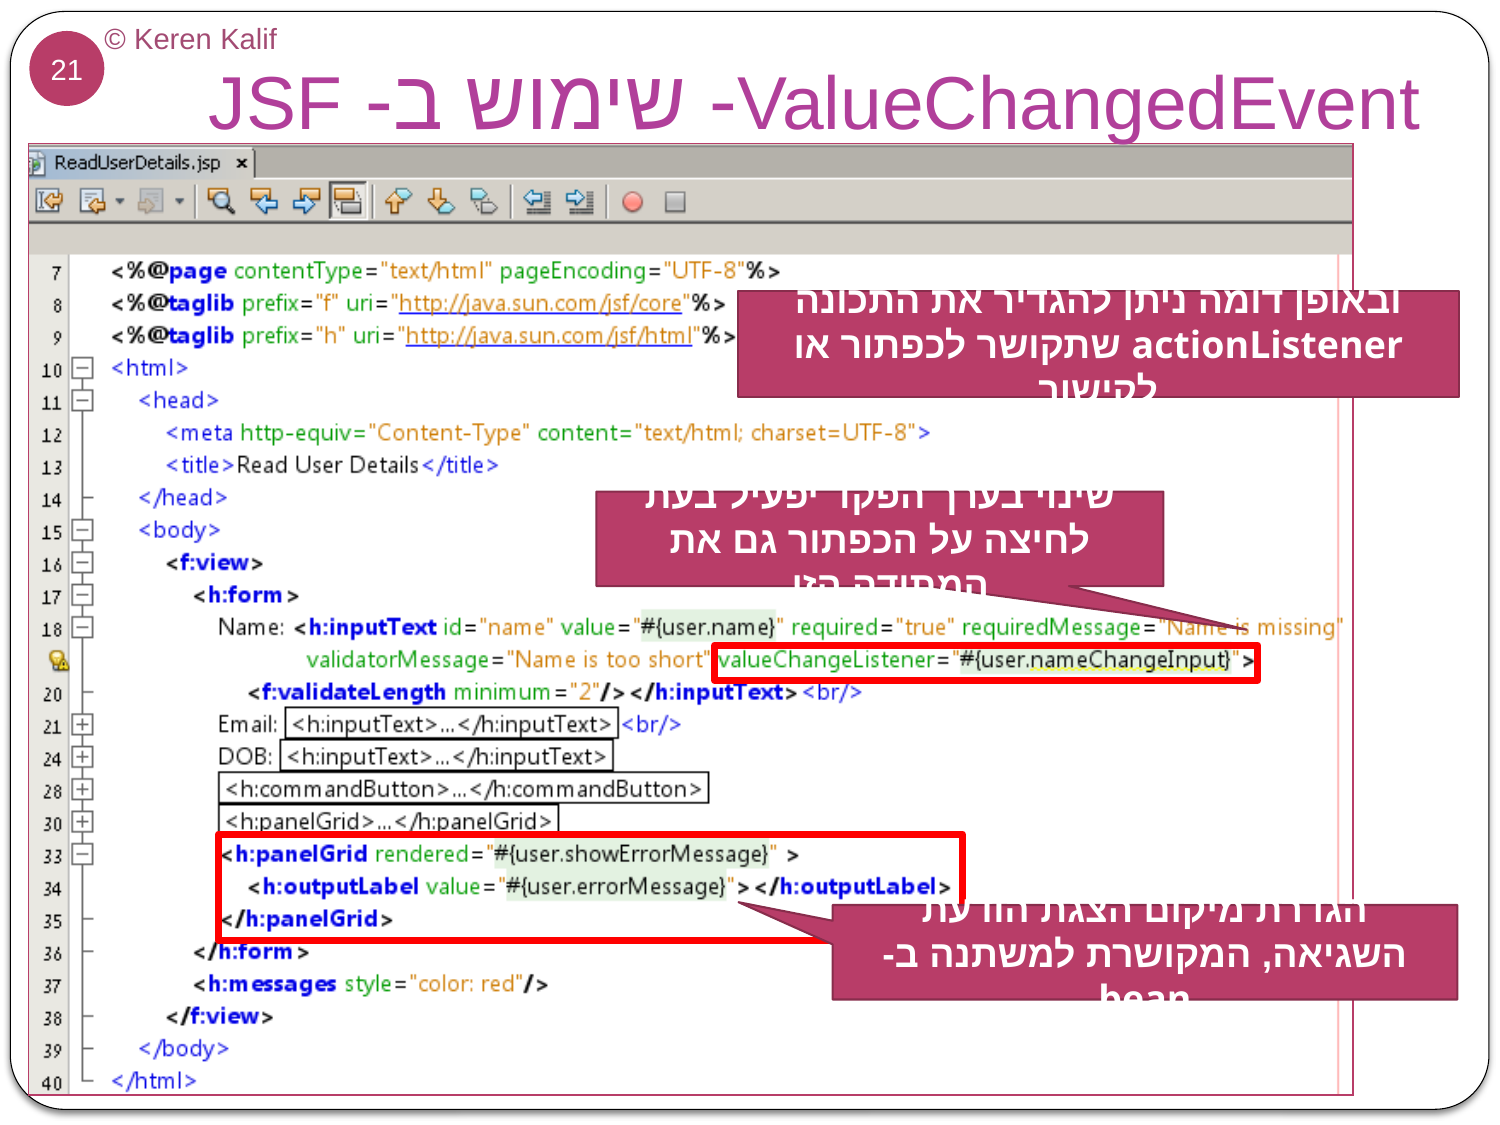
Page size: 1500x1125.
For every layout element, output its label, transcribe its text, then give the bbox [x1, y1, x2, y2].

picture [29, 144, 1353, 1095]
title ValueChangedEvent- שימוש ב- JSF [29, 44, 1459, 162]
text_box הגדרת מיקום הצגת הודעת השגיאה, המקושרת למשתנה ב- bean [1357, 903, 1459, 1001]
text_box ובאופן דומה ניתן להגדיר את התכונה actionListener שתקושר לכפתור או לקישור [1357, 290, 1460, 398]
